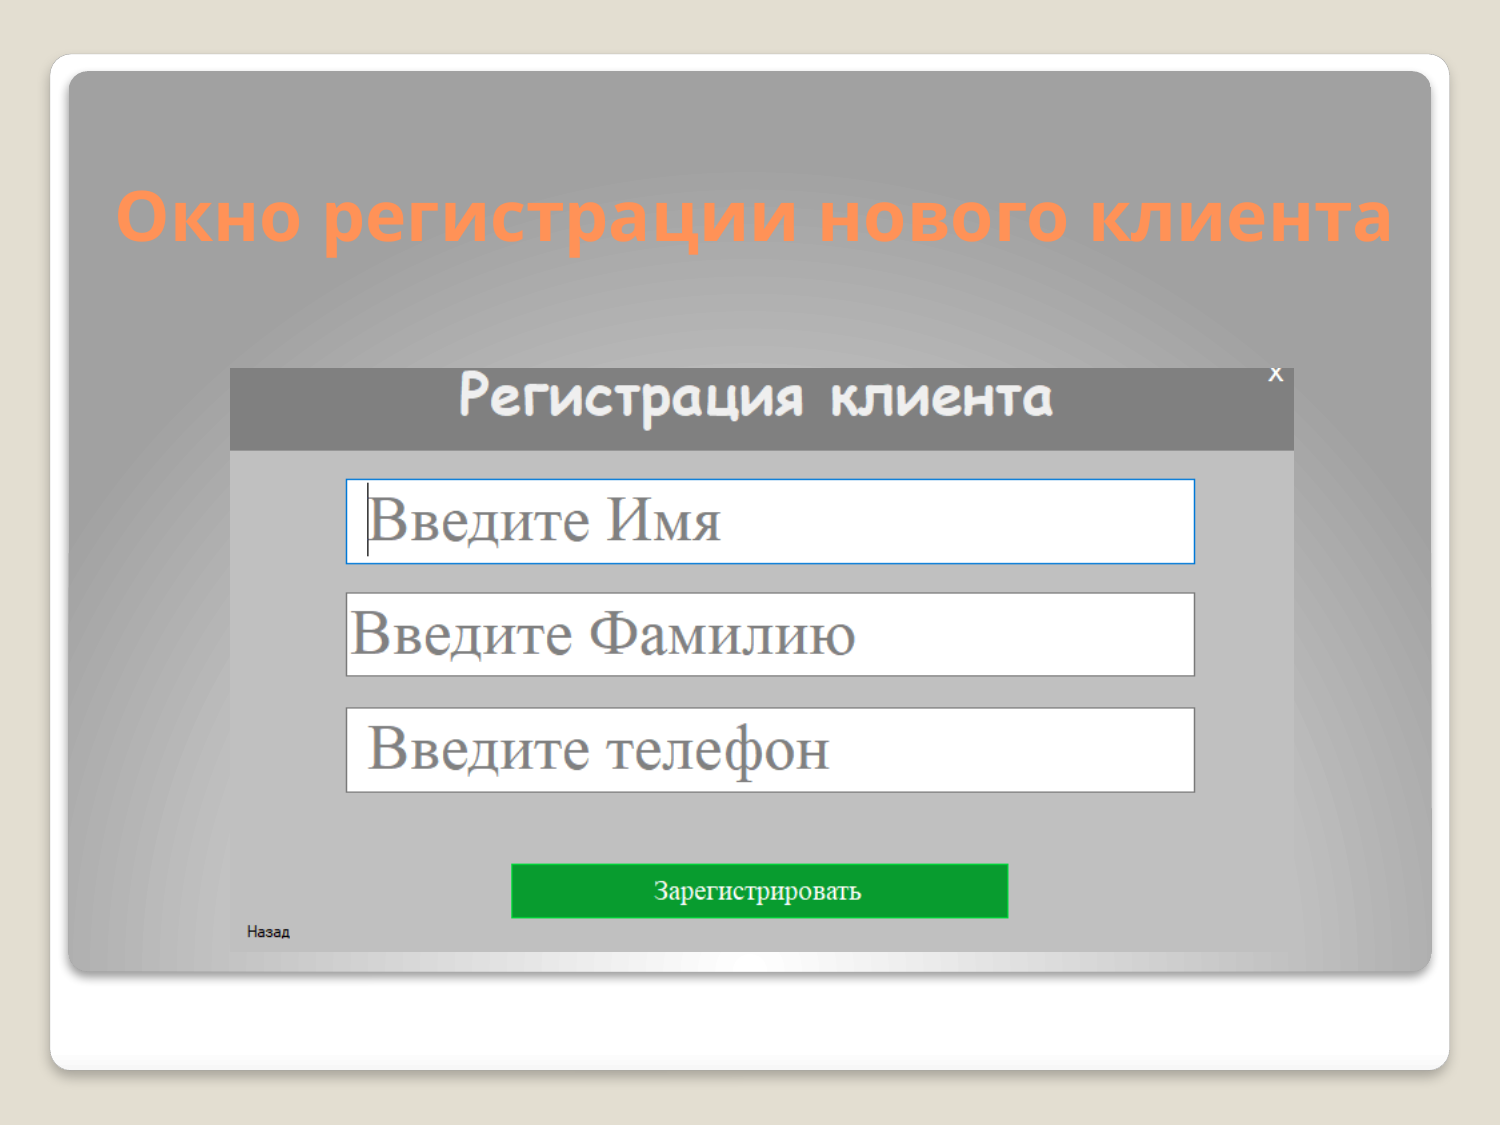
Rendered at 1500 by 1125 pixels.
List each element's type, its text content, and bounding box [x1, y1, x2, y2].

picture [229, 368, 1294, 952]
title Окно регистрации нового клиента [100, 90, 1443, 263]
